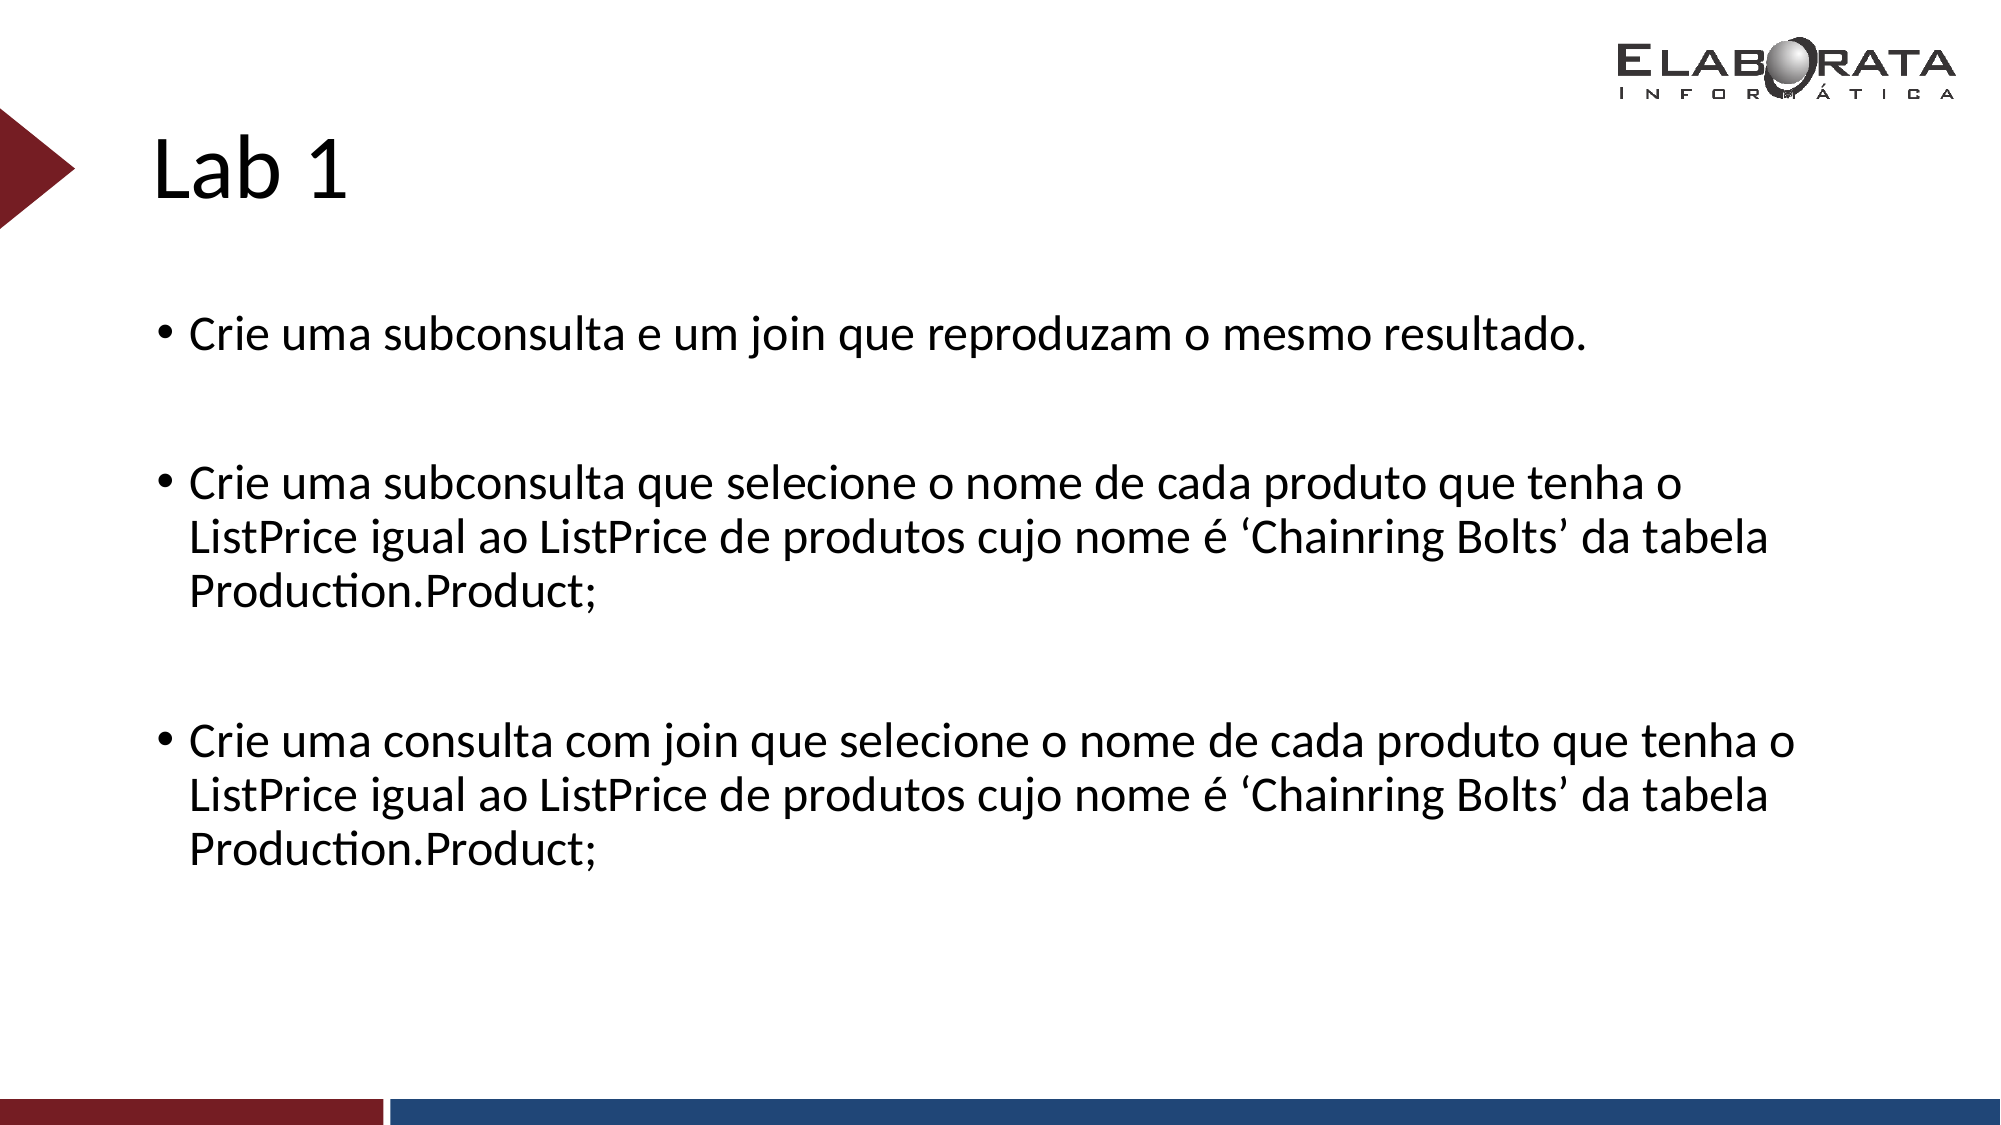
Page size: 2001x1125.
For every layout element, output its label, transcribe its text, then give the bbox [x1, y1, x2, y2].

text_box Crie uma subconsulta e um join que reproduzam o mesmo resultado. Crie uma subconsulta que selecione o nome de cada produto que tenha o ListPrice igual ao ListPrice de produtos cujo nome é ‘Chainring Bolts’ da tabela Production.Product; Crie uma consulta com join que selecione o nome de cada produto que tenha o ListPrice igual ao ListPrice de produtos cujo nome é ‘Chainring Bolts’ da tabela Production.Product; [137, 299, 1863, 1014]
picture [1618, 37, 1956, 99]
title Lab 1 [137, 59, 1863, 278]
